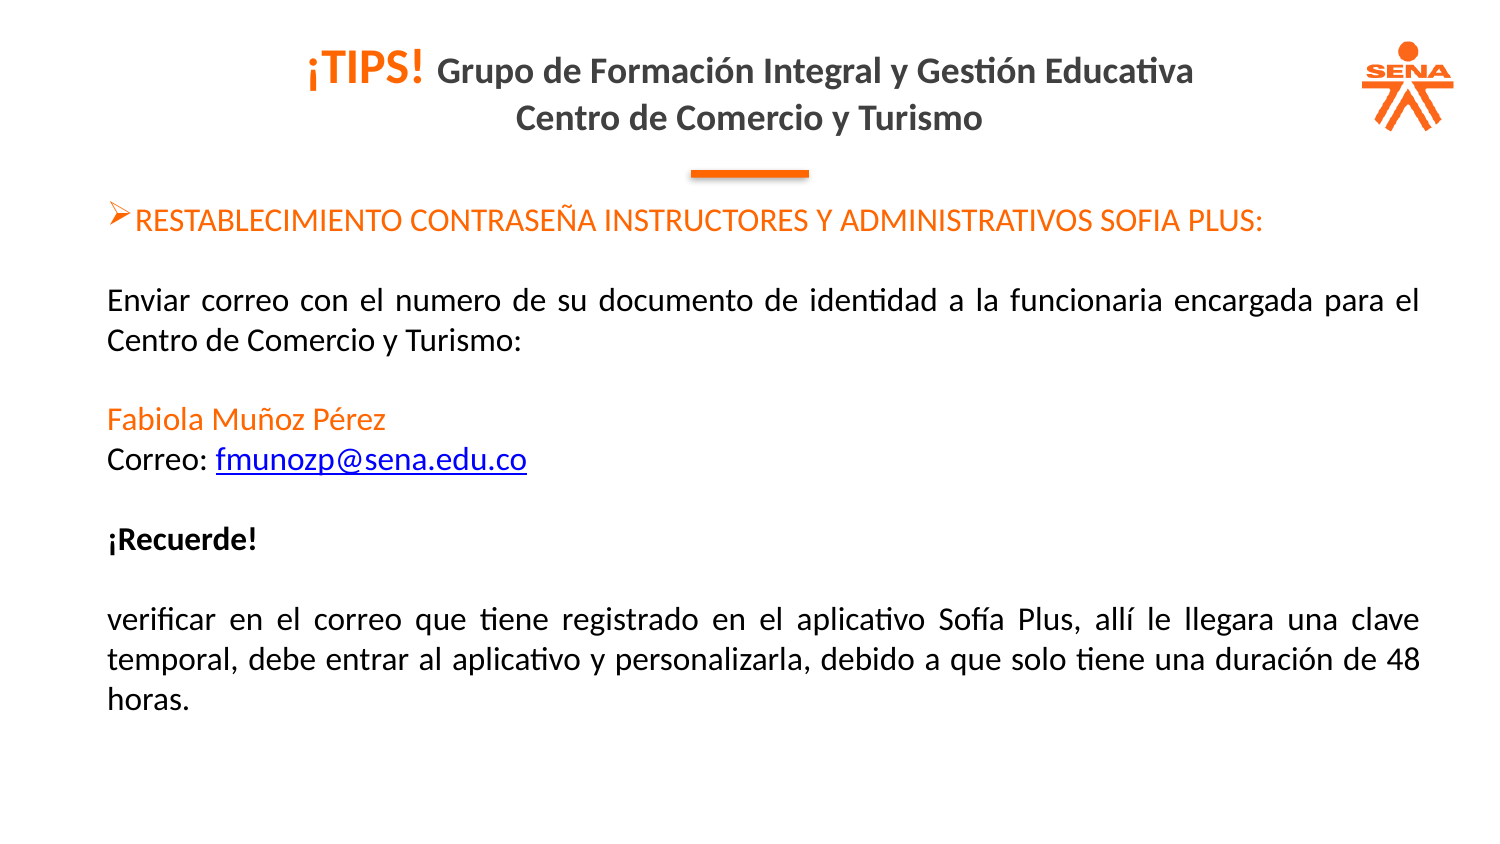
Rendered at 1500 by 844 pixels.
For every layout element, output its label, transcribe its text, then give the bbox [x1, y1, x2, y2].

text_box RESTABLECIMIENTO CONTRASEÑA INSTRUCTORES Y ADMINISTRATIVOS SOFIA PLUS: Enviar correo con el numero de su documento de identidad a la funcionaria encargada para el Centro de Comercio y Turismo: Fabiola Muñoz Pérez Correo: fmunozp@sena.edu.co ¡Recuerde! verificar en el correo que tiene registrado en el aplicativo Sofía Plus, allí le llegara una clave temporal, debe entrar al aplicativo y personalizarla, debido a que solo tiene una duración de 48 horas. [92, 190, 1437, 844]
picture [1330, 0, 1500, 156]
text_box ¡TIPS! Grupo de Formación Integral y Gestión Educativa Centro de Comercio y Turismo [196, 26, 1304, 190]
text_box [690, 169, 810, 178]
